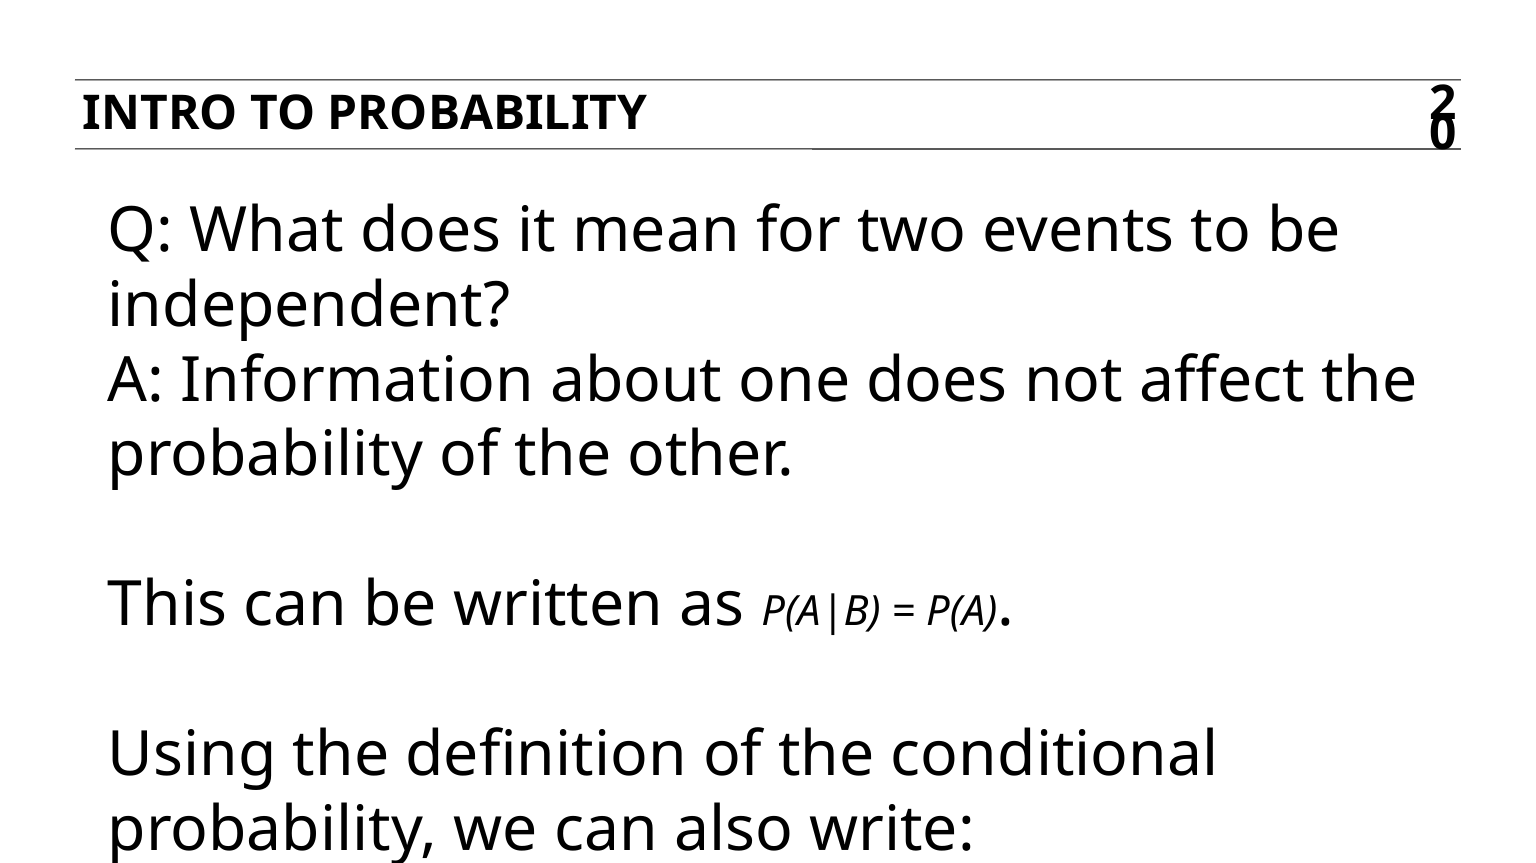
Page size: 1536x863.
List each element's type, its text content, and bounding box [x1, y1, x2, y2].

text_box Q: What does it mean for two events to be independent? A: Information about one does not affect the probability of the other. This can be written as P(A|B) = P(A). Using the definition of the conditional probability, we can also write: P(A|B) = P(AB) / P(B) = P(A)  P(AB) = P(A) * P(B) [92, 181, 1468, 863]
list Intro to probability [67, 81, 1118, 132]
slide_number 20 [1419, 86, 1461, 138]
